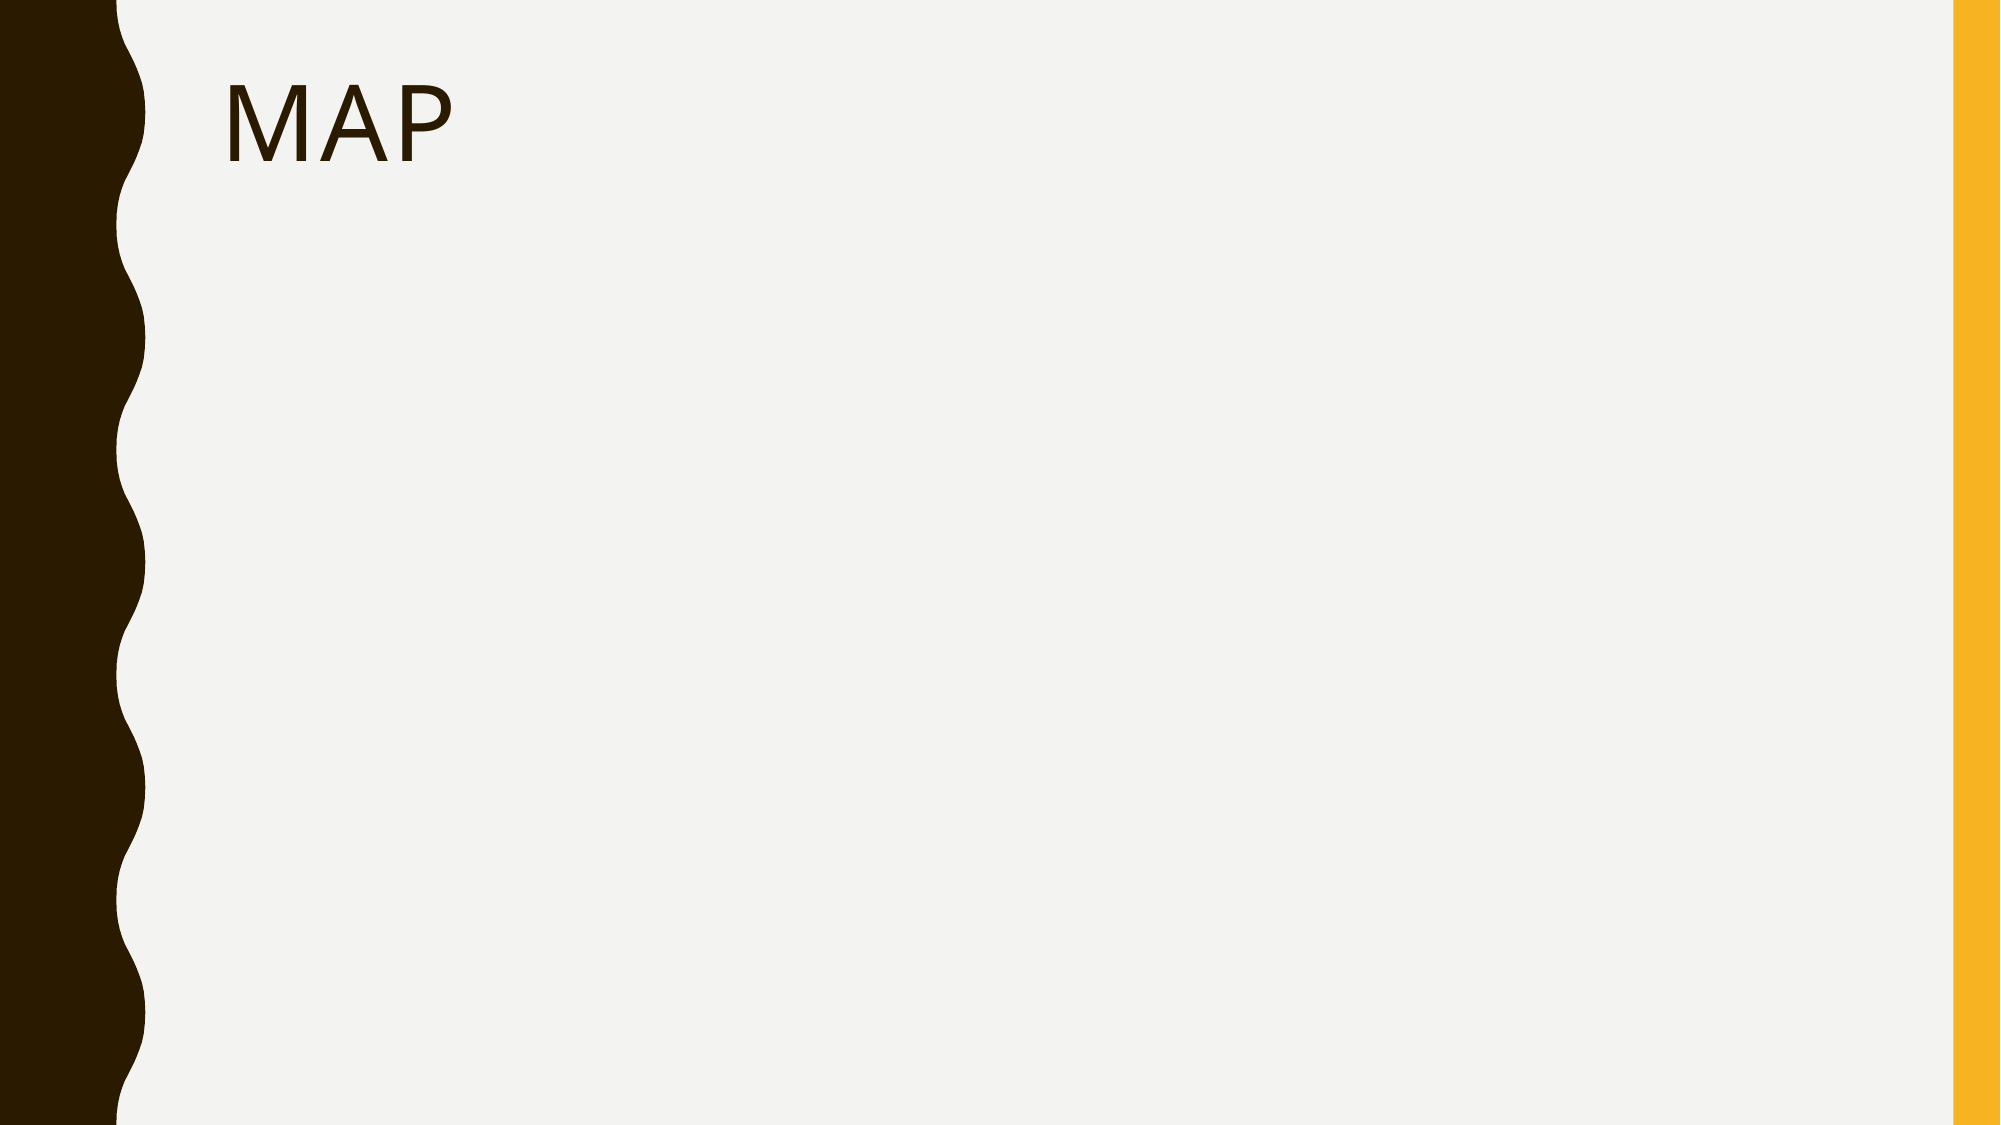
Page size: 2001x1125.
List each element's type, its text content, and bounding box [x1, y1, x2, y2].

title map [205, 62, 1875, 308]
